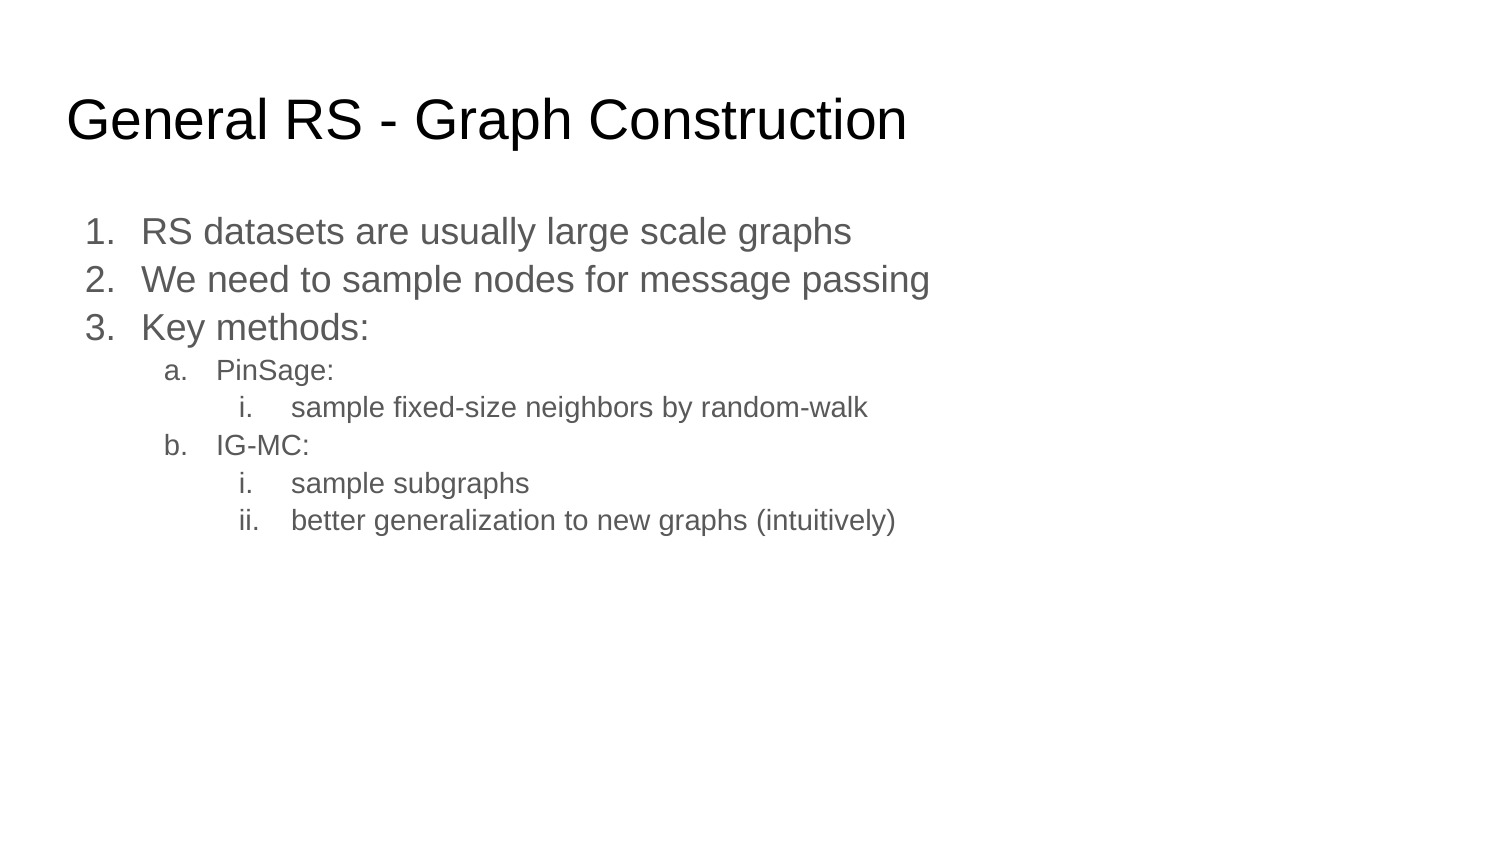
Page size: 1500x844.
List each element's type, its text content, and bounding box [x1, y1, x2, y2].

title General RS - Graph Construction [51, 72, 1449, 167]
list RS datasets are usually large scale graphs We need to sample nodes for message passing Key methods: PinSage: sample fixed-size neighbors by random-walk IG-MC: sample subgraphs better generalization to new graphs (intuitively) [51, 189, 1449, 750]
